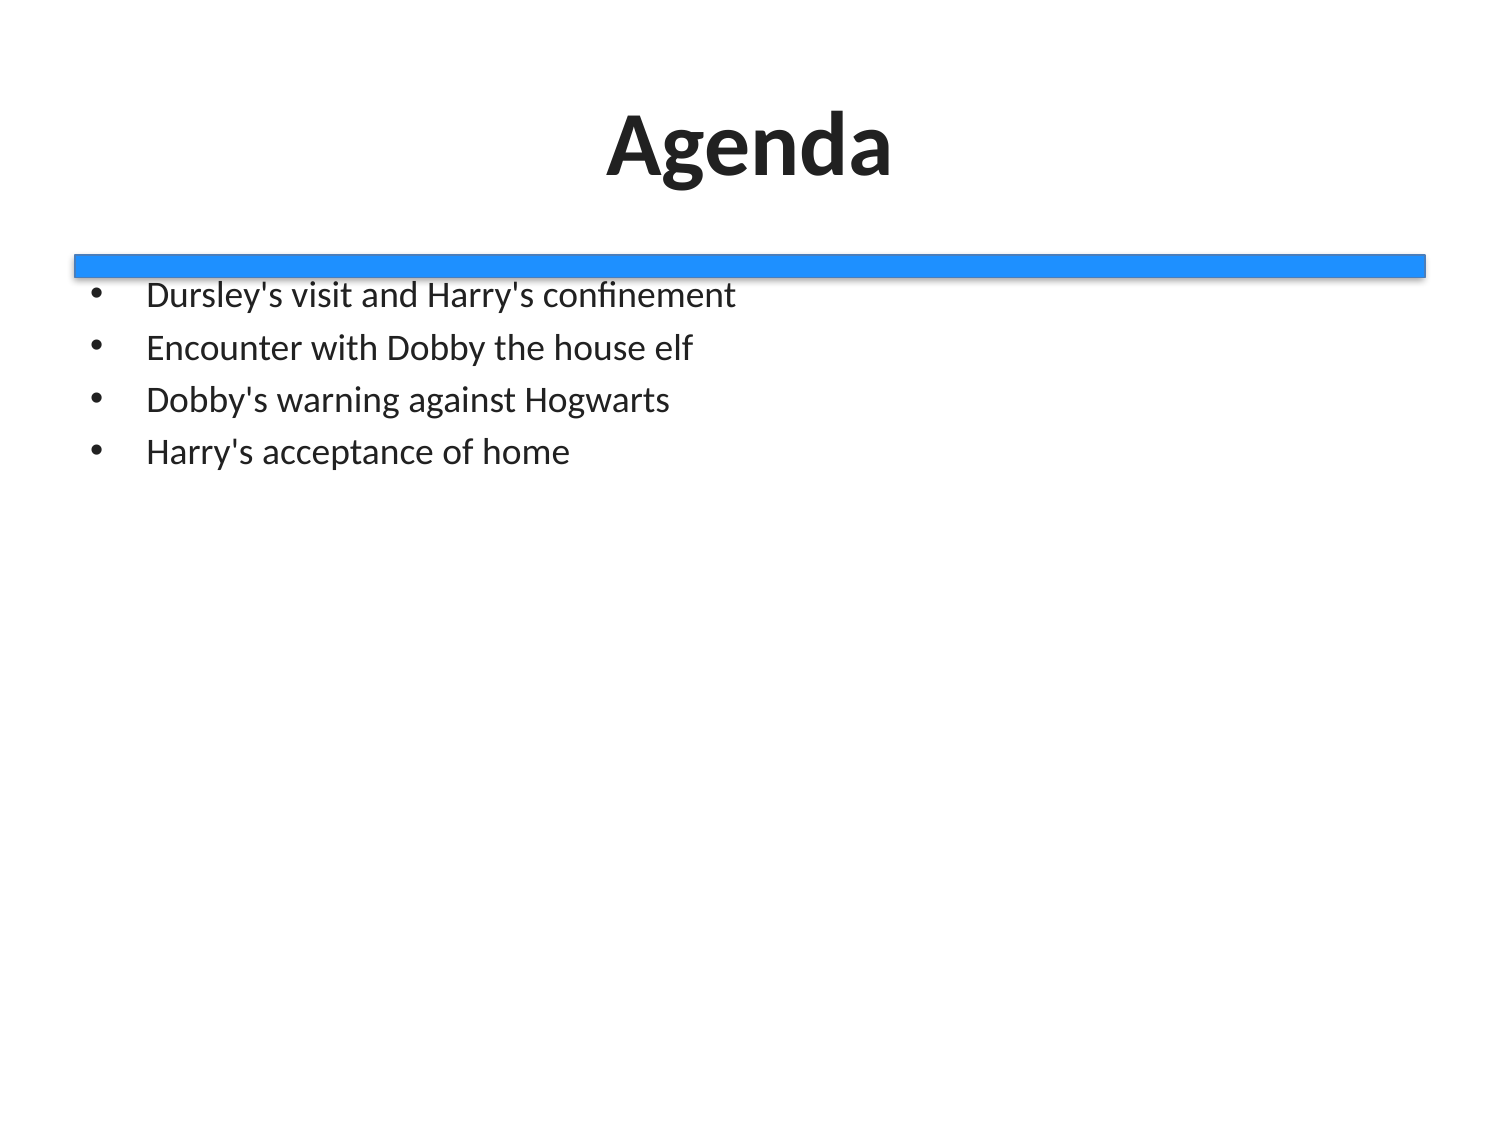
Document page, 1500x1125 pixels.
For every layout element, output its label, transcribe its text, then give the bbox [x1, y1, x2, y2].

title Agenda [75, 45, 1425, 233]
text_box [74, 254, 1426, 278]
list Dursley's visit and Harry's confinement Encounter with Dobby the house elf Dobby's warning against Hogwarts Harry's acceptance of home [75, 284, 1425, 1005]
